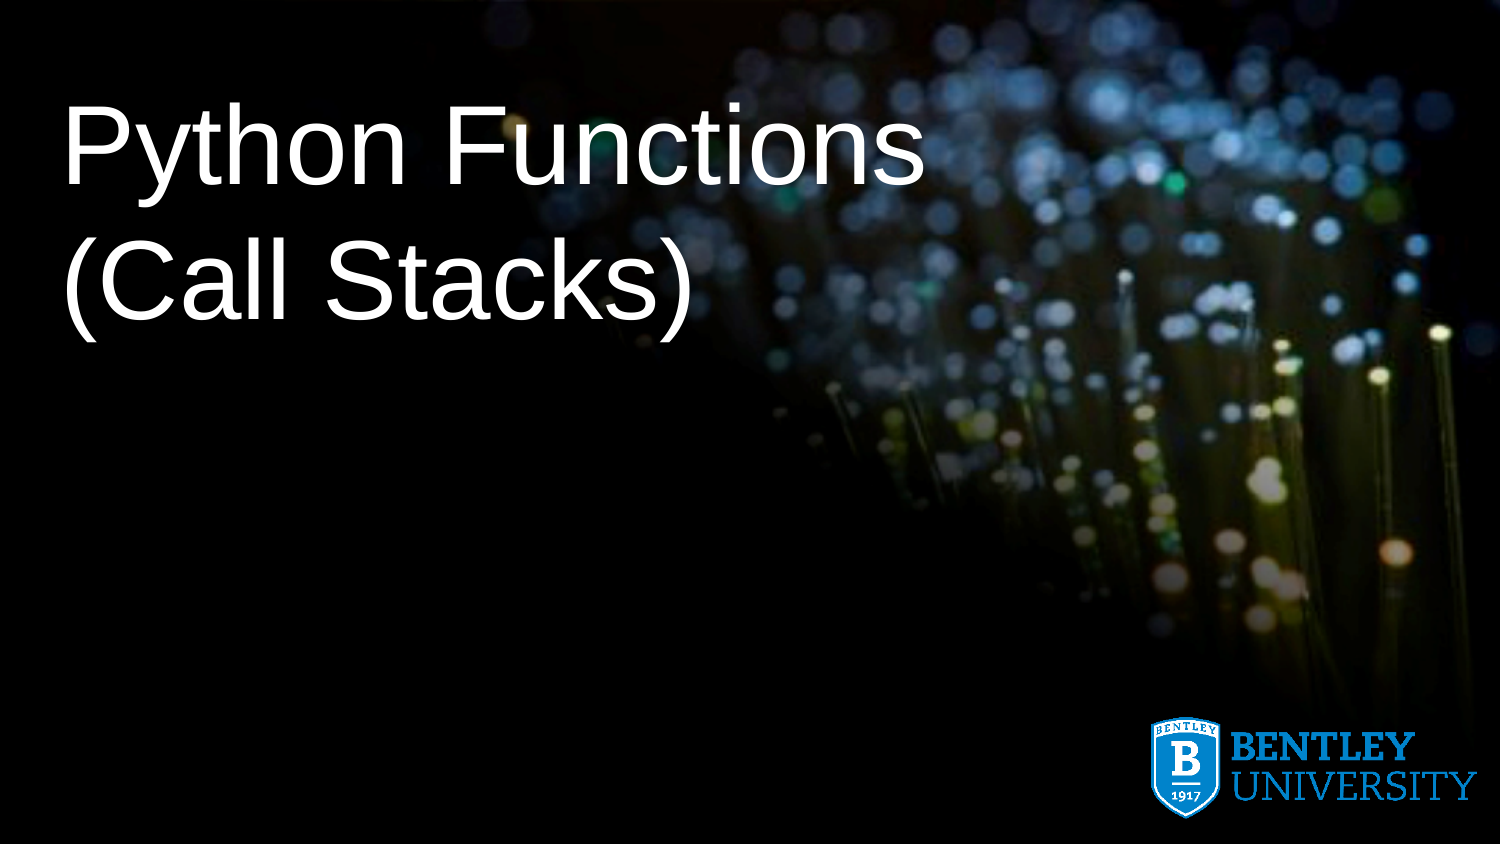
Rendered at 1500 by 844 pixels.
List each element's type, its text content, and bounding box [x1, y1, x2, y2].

picture [0, 0, 1500, 844]
title Python Functions (Call Stacks) [60, 64, 1201, 428]
